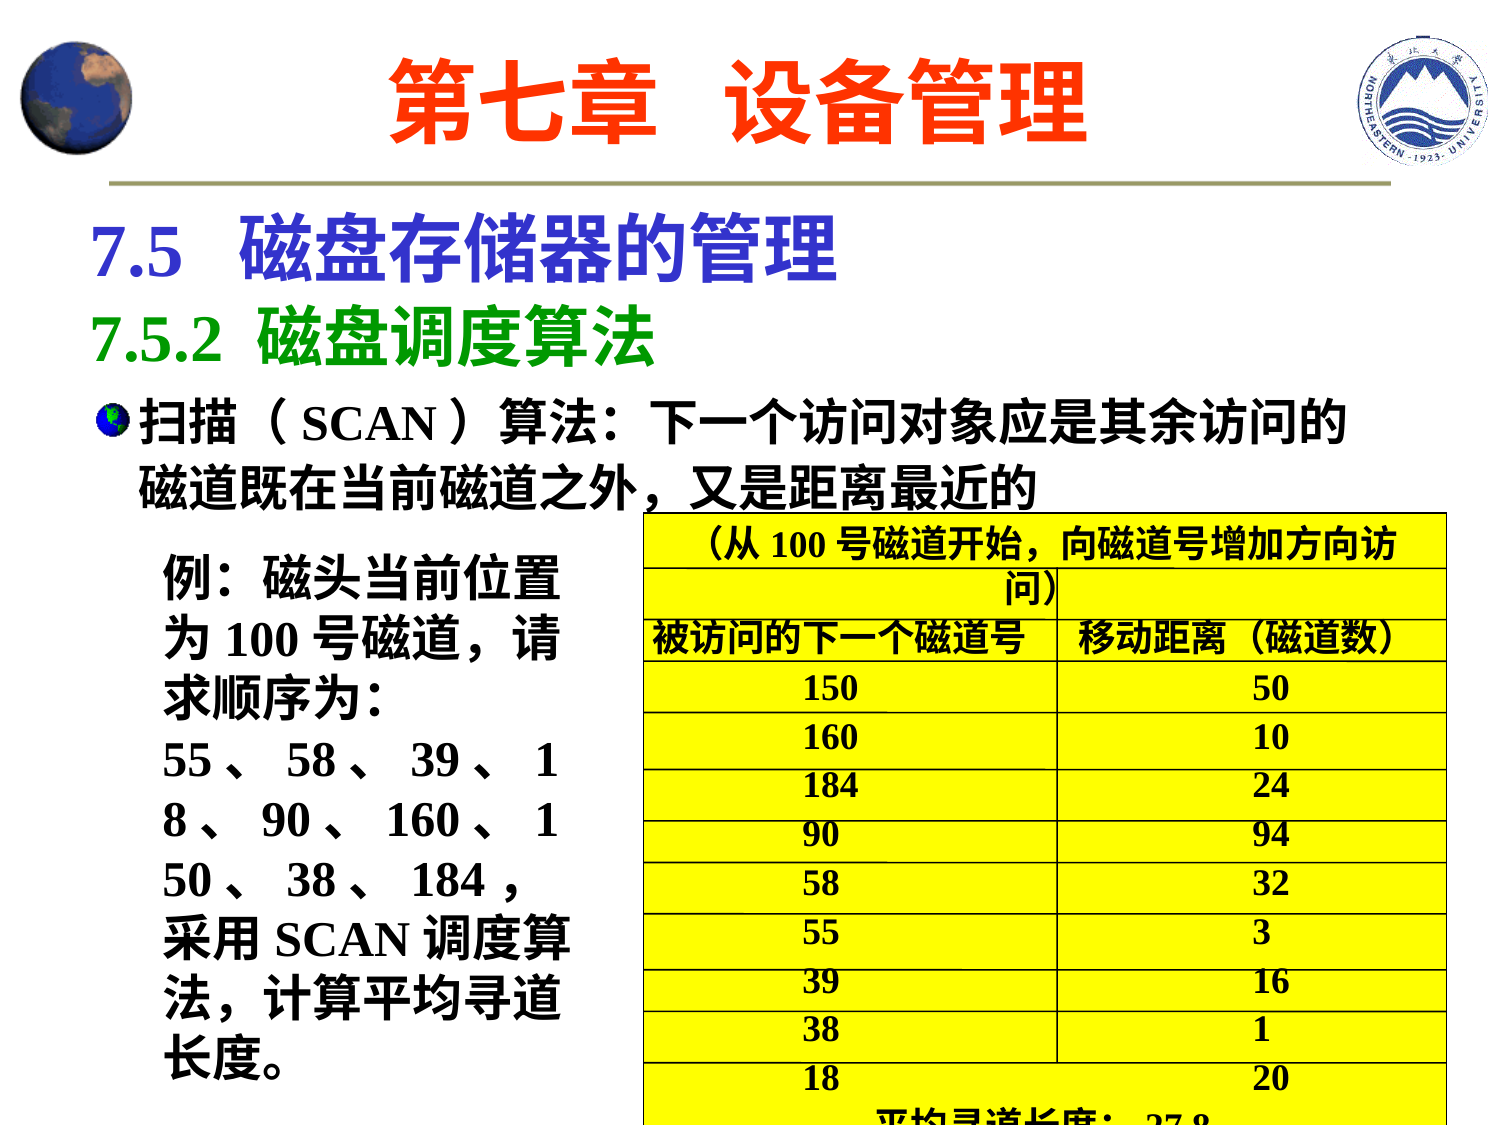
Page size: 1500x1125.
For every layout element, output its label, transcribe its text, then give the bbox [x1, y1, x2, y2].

picture [109, 175, 1391, 189]
text_box 例：磁头当前位置为100号磁道，请求顺序为：55、58、39、18、90、160、150、38、184，采用SCAN调度算法，计算平均寻道长度。 [147, 538, 597, 1094]
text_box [643, 512, 1447, 1120]
picture [1352, 33, 1490, 171]
text_box 第七章 设备管理 [174, 37, 1300, 163]
picture [0, 37, 138, 161]
picture [95, 402, 131, 438]
text_box 7.5 磁盘存储器的管理 7.5.2 磁盘调度算法 [74, 189, 1425, 383]
text_box 扫描（SCAN）算法：下一个访问对象应是其余访问的磁道既在当前磁道之外，又是距离最近的 [80, 376, 1404, 524]
